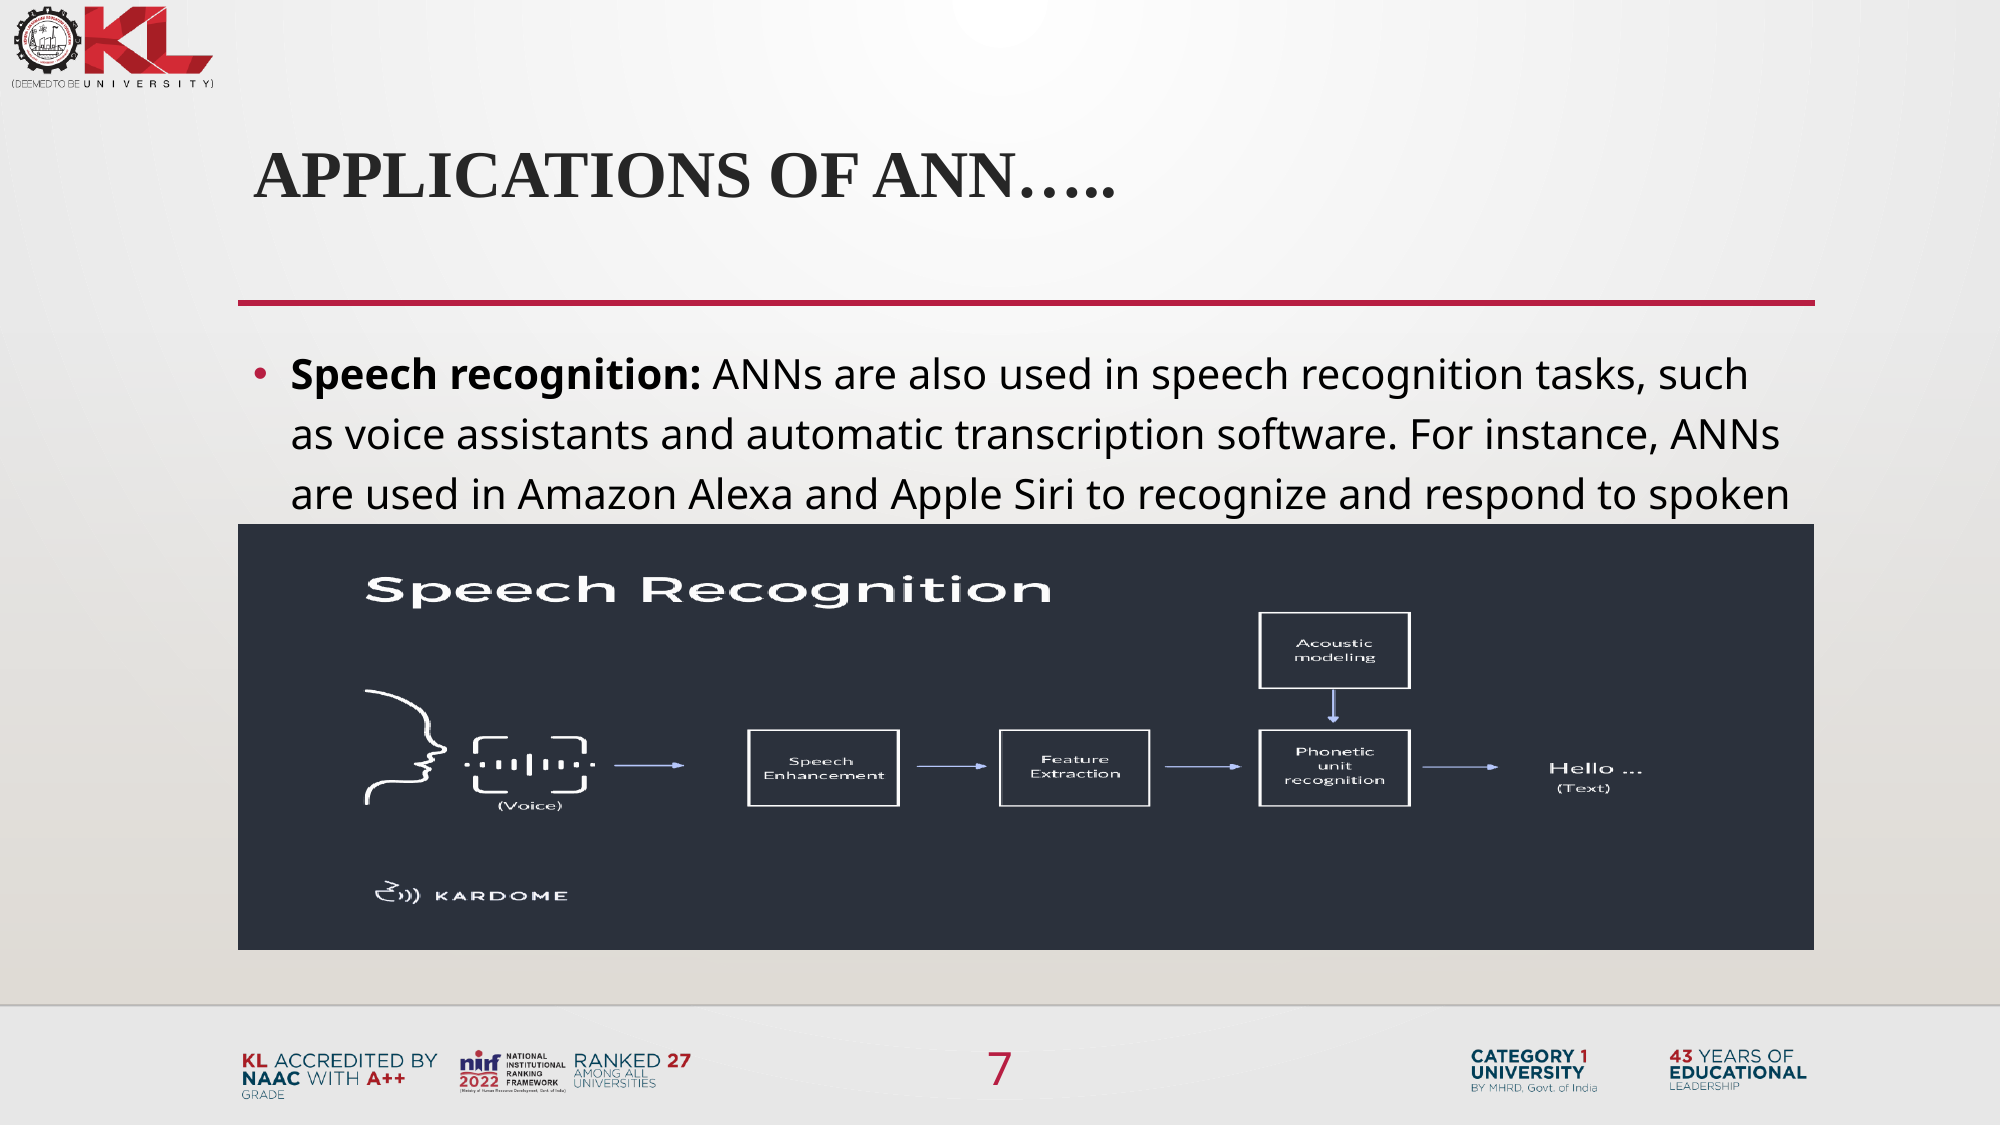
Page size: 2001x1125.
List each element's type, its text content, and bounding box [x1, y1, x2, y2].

picture [238, 524, 1814, 950]
title Applications of ANN….. [238, 131, 1814, 305]
slide_number 7 [933, 1031, 1067, 1115]
picture [12, 5, 213, 88]
picture [1447, 1045, 1814, 1101]
picture [238, 1045, 716, 1103]
list Speech recognition: ANNs are also used in speech recognition tasks, such as voice assistants and automatic transcription software. For instance, ANNs are used in Amazon Alexa and Apple Siri to recognize and respond to spoken commands [238, 330, 1814, 524]
